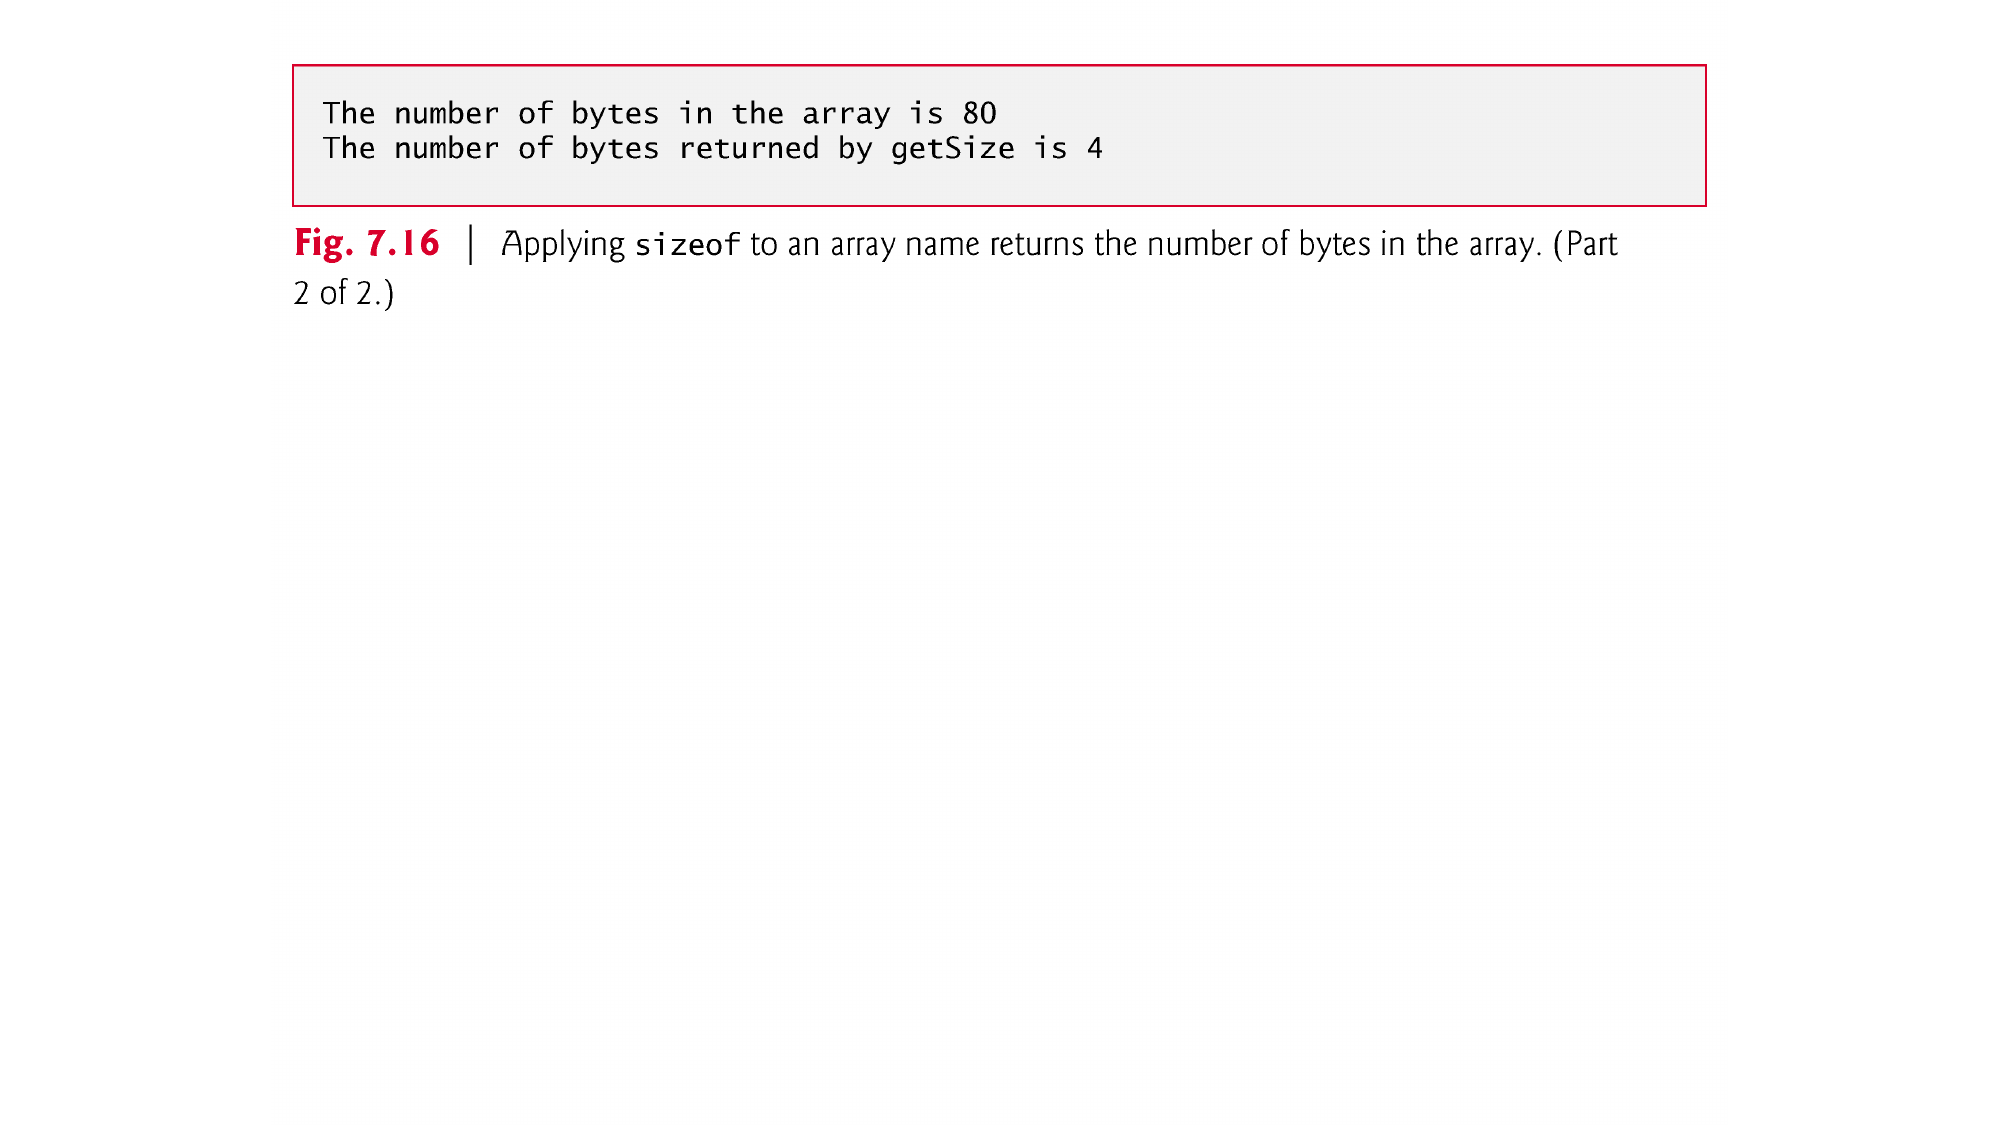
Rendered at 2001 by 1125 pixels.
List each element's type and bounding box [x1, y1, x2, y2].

picture [271, 0, 1728, 1125]
